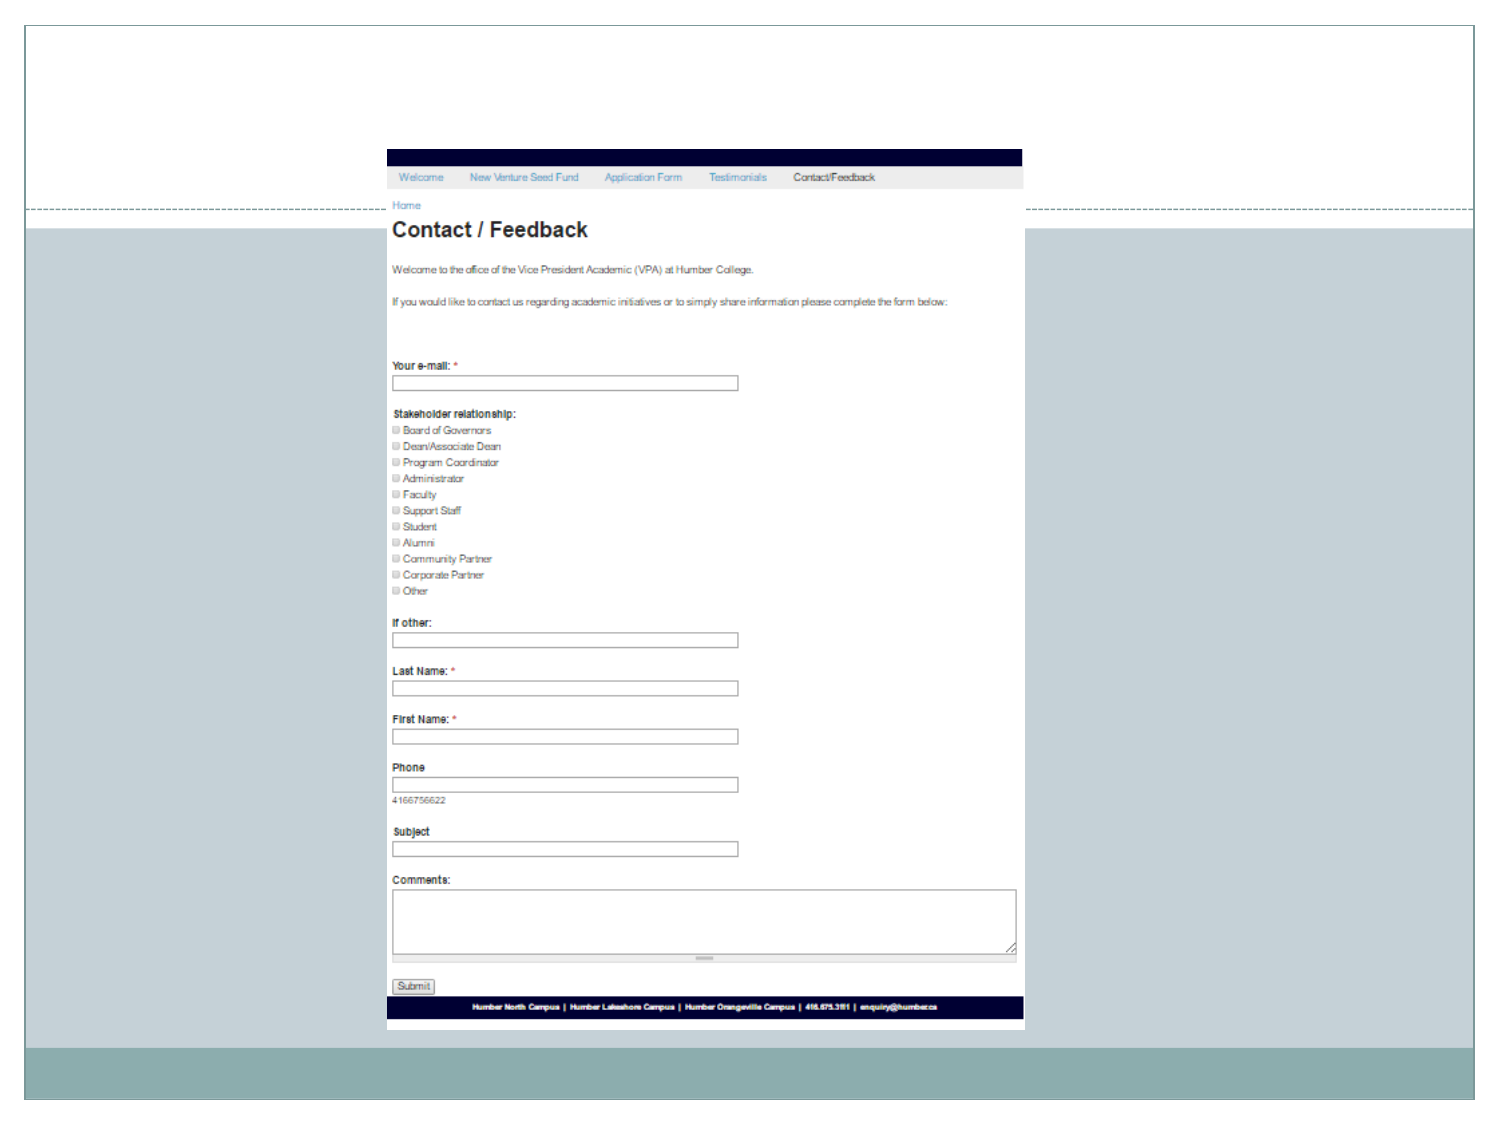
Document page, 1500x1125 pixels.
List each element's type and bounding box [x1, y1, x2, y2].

picture [387, 149, 1026, 1030]
